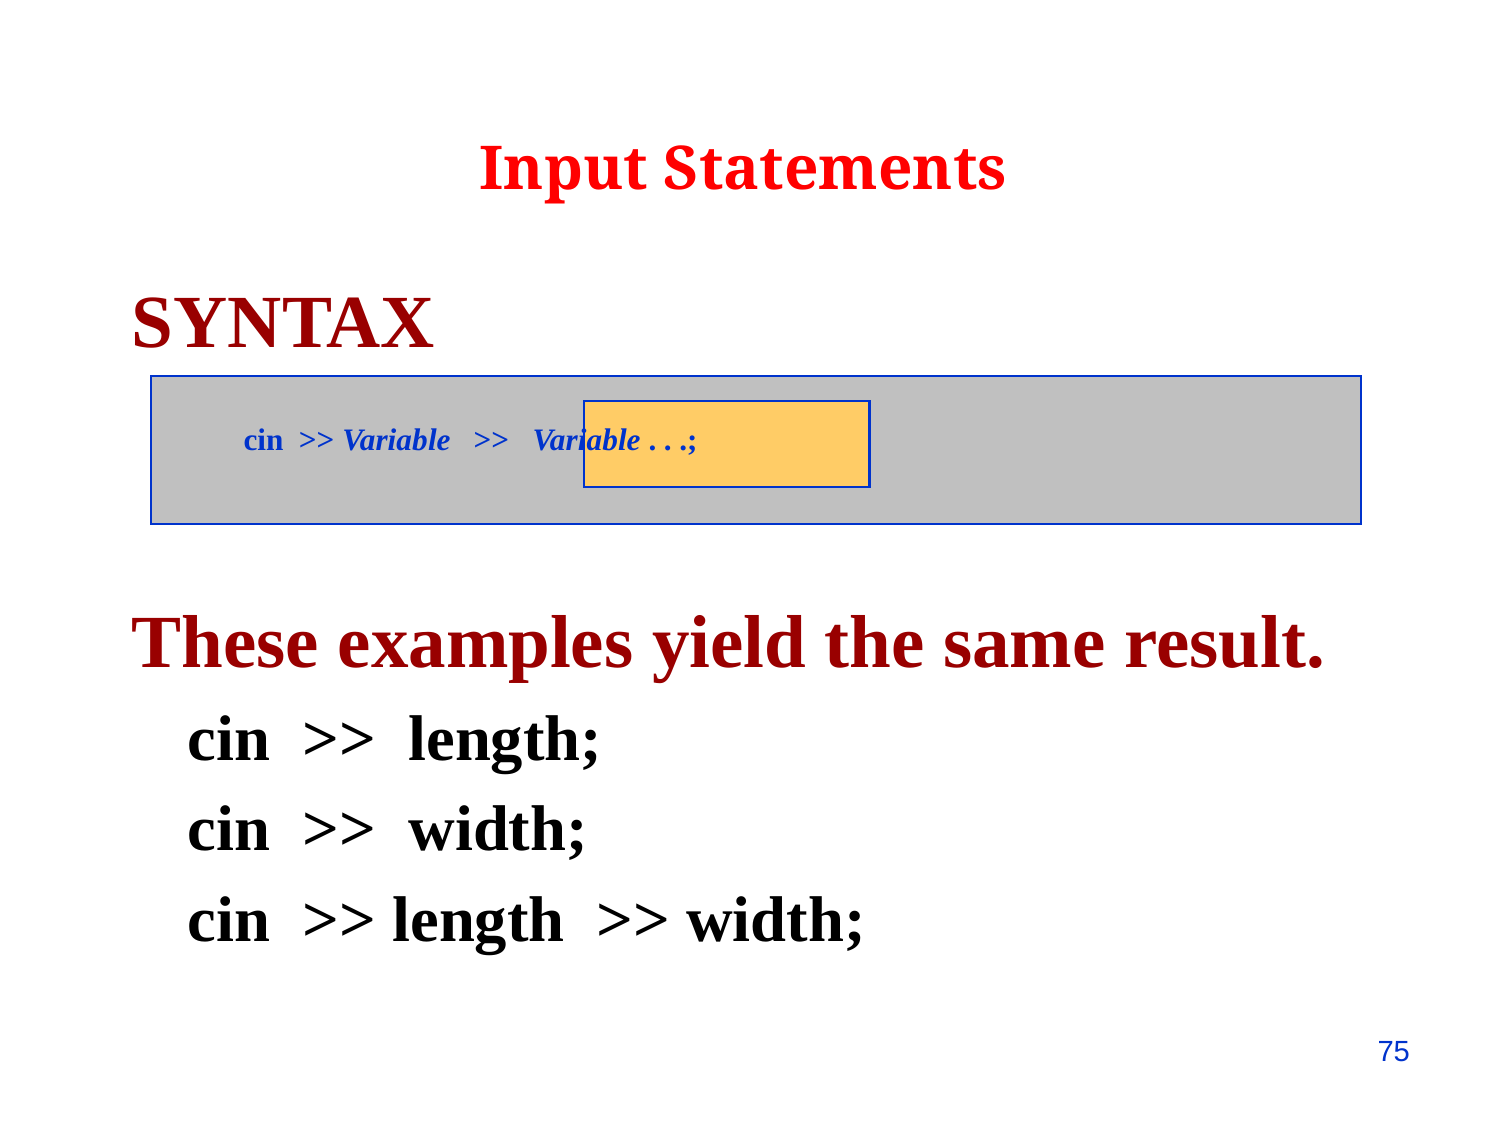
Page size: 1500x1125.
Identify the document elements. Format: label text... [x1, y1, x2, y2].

text_box [584, 400, 870, 487]
list SYNTAX These examples yield the same result. cin >> length; cin >> width; cin >> length >> width; [112, 262, 1400, 988]
text_box [151, 376, 1362, 525]
text_box cin >> Variable >> Variable . . .; [224, 409, 718, 467]
title Input Statements [99, 118, 1388, 212]
text_box 75 [1362, 1024, 1444, 1075]
